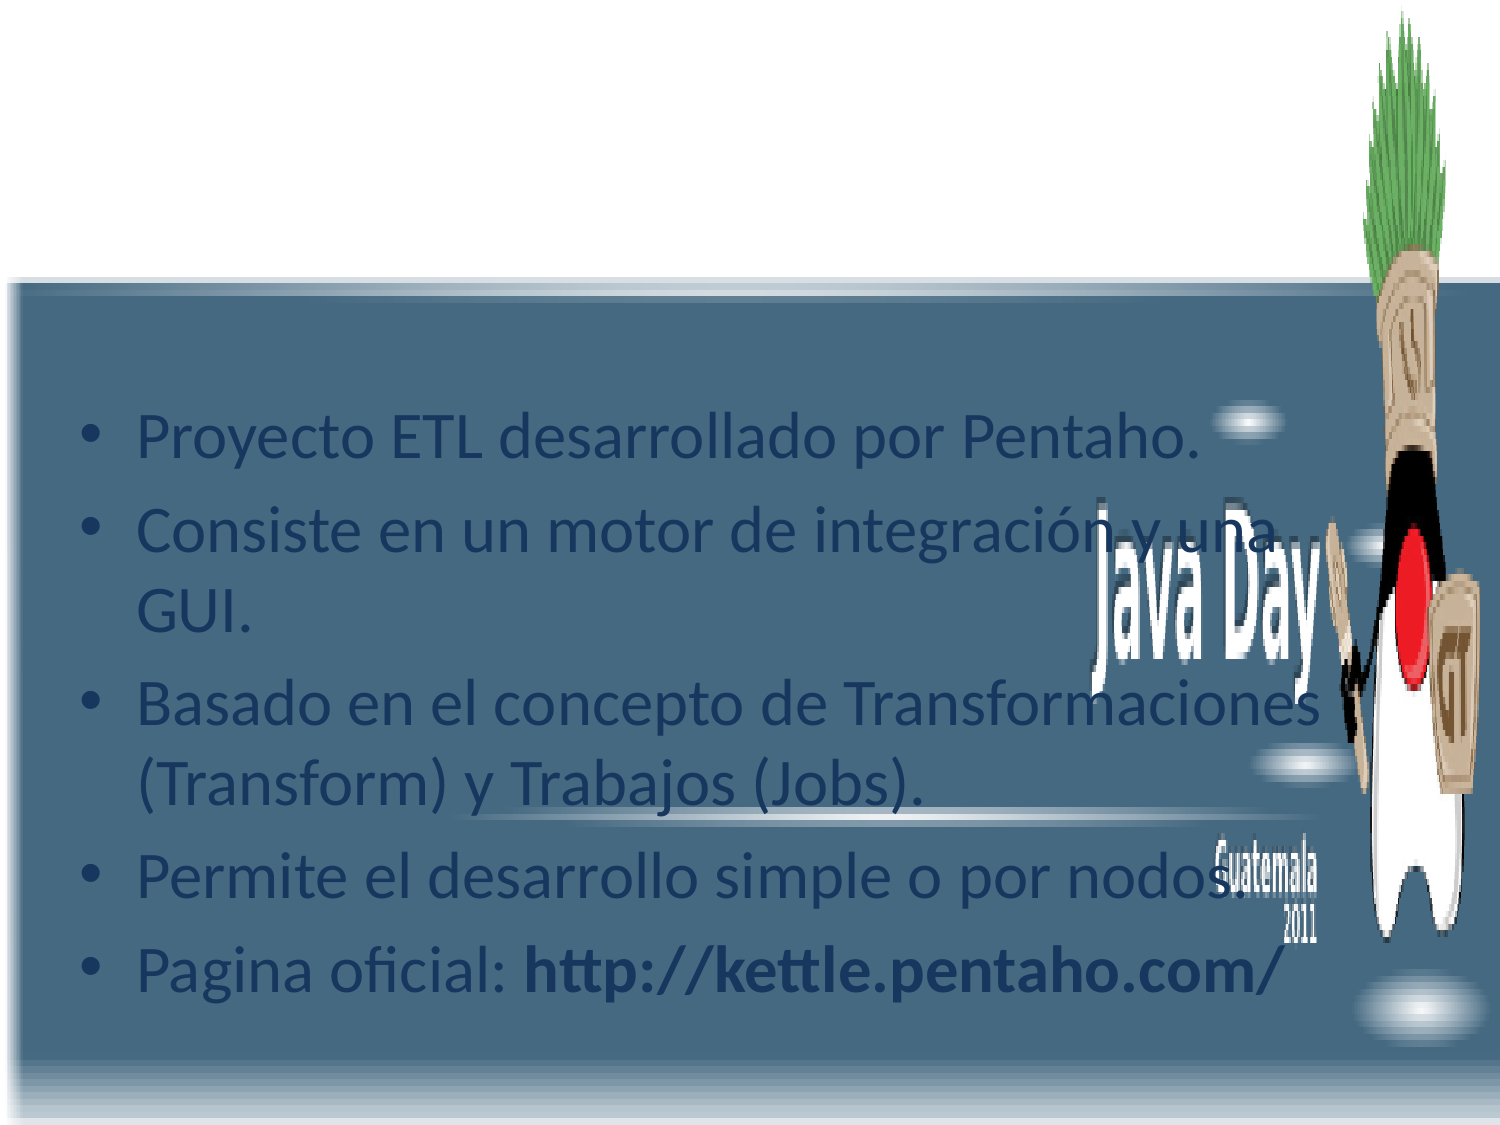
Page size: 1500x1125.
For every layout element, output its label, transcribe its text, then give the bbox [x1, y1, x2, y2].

list Proyecto ETL desarrollado por Pentaho. Consiste en un motor de integración y una GUI. Basado en el concepto de Transformaciones (Transform) y Trabajos (Jobs). Permite el desarrollo simple o por nodos. Pagina oficial: http://kettle.pentaho.com/ [64, 290, 1416, 1034]
picture [0, 0, 1500, 1125]
title Kettle [64, 77, 1416, 266]
